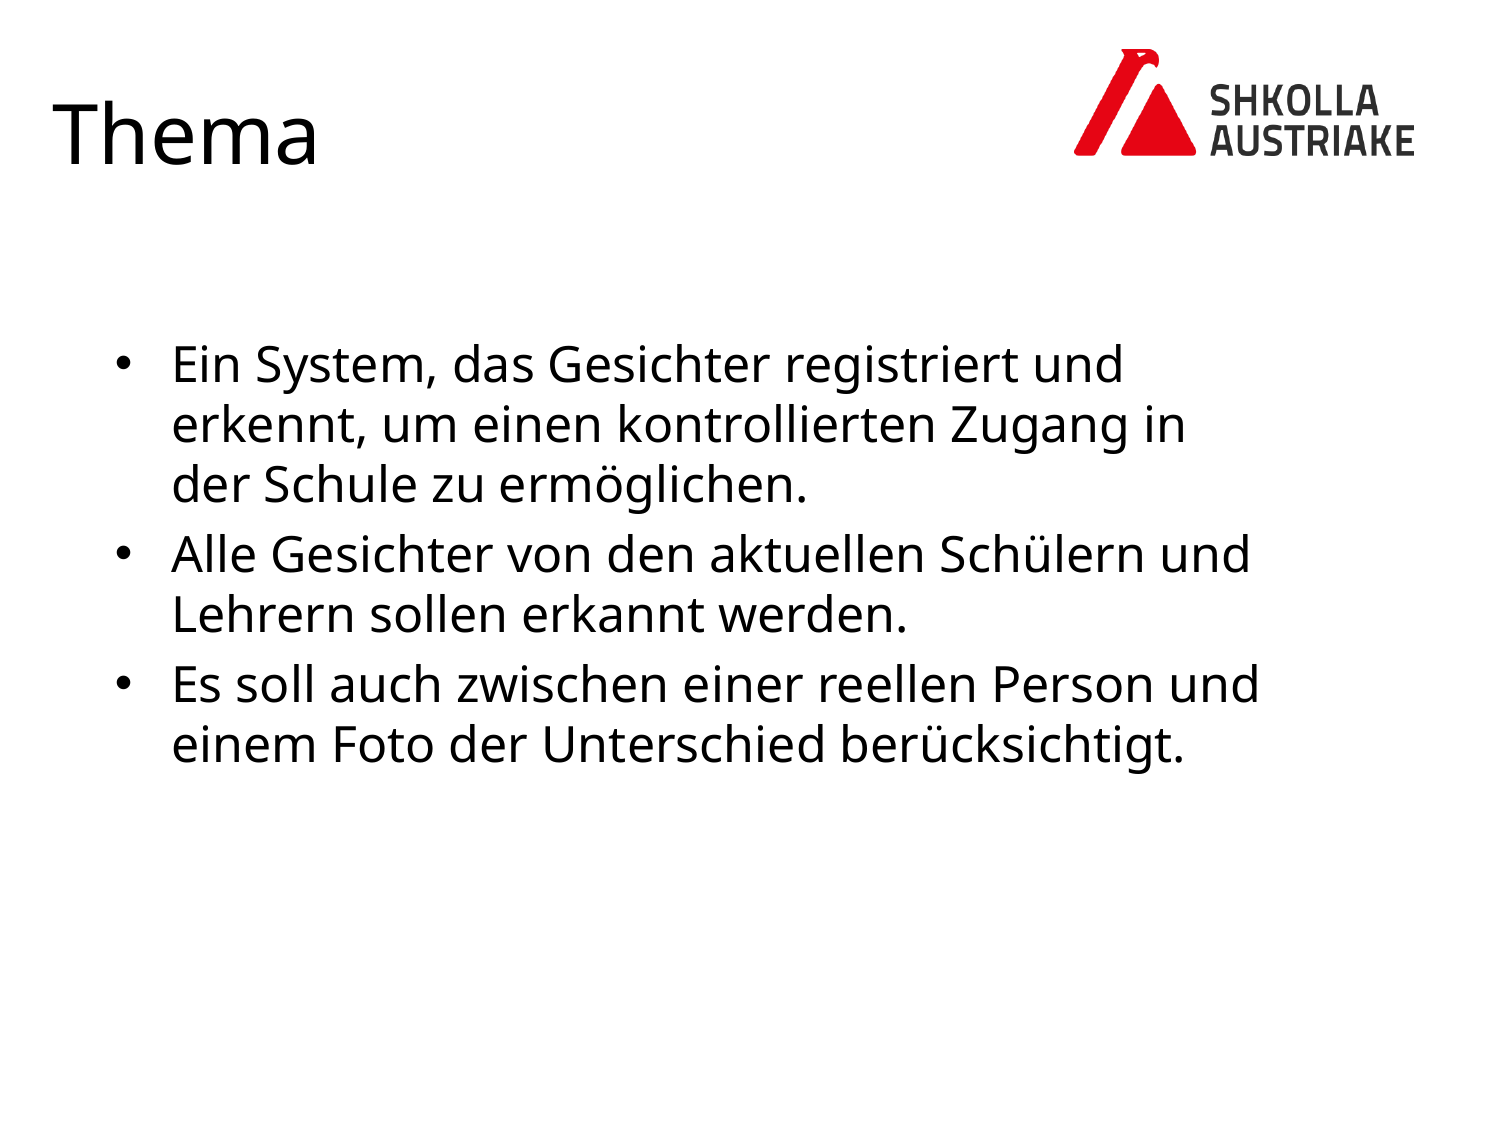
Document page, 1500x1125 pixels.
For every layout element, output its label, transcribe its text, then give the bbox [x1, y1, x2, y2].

list Ein System, das Gesichter registriert und erkennt, um einen kontrollierten Zugang in der Schule zu ermöglichen. Alle Gesichter von den aktuellen Schülern und Lehrern sollen erkannt werden. Es soll auch zwischen einer reellen Person und einem Foto der Unterschied berücksichtigt. [99, 324, 1288, 976]
picture [1074, 49, 1415, 156]
title Thema [37, 37, 988, 226]
